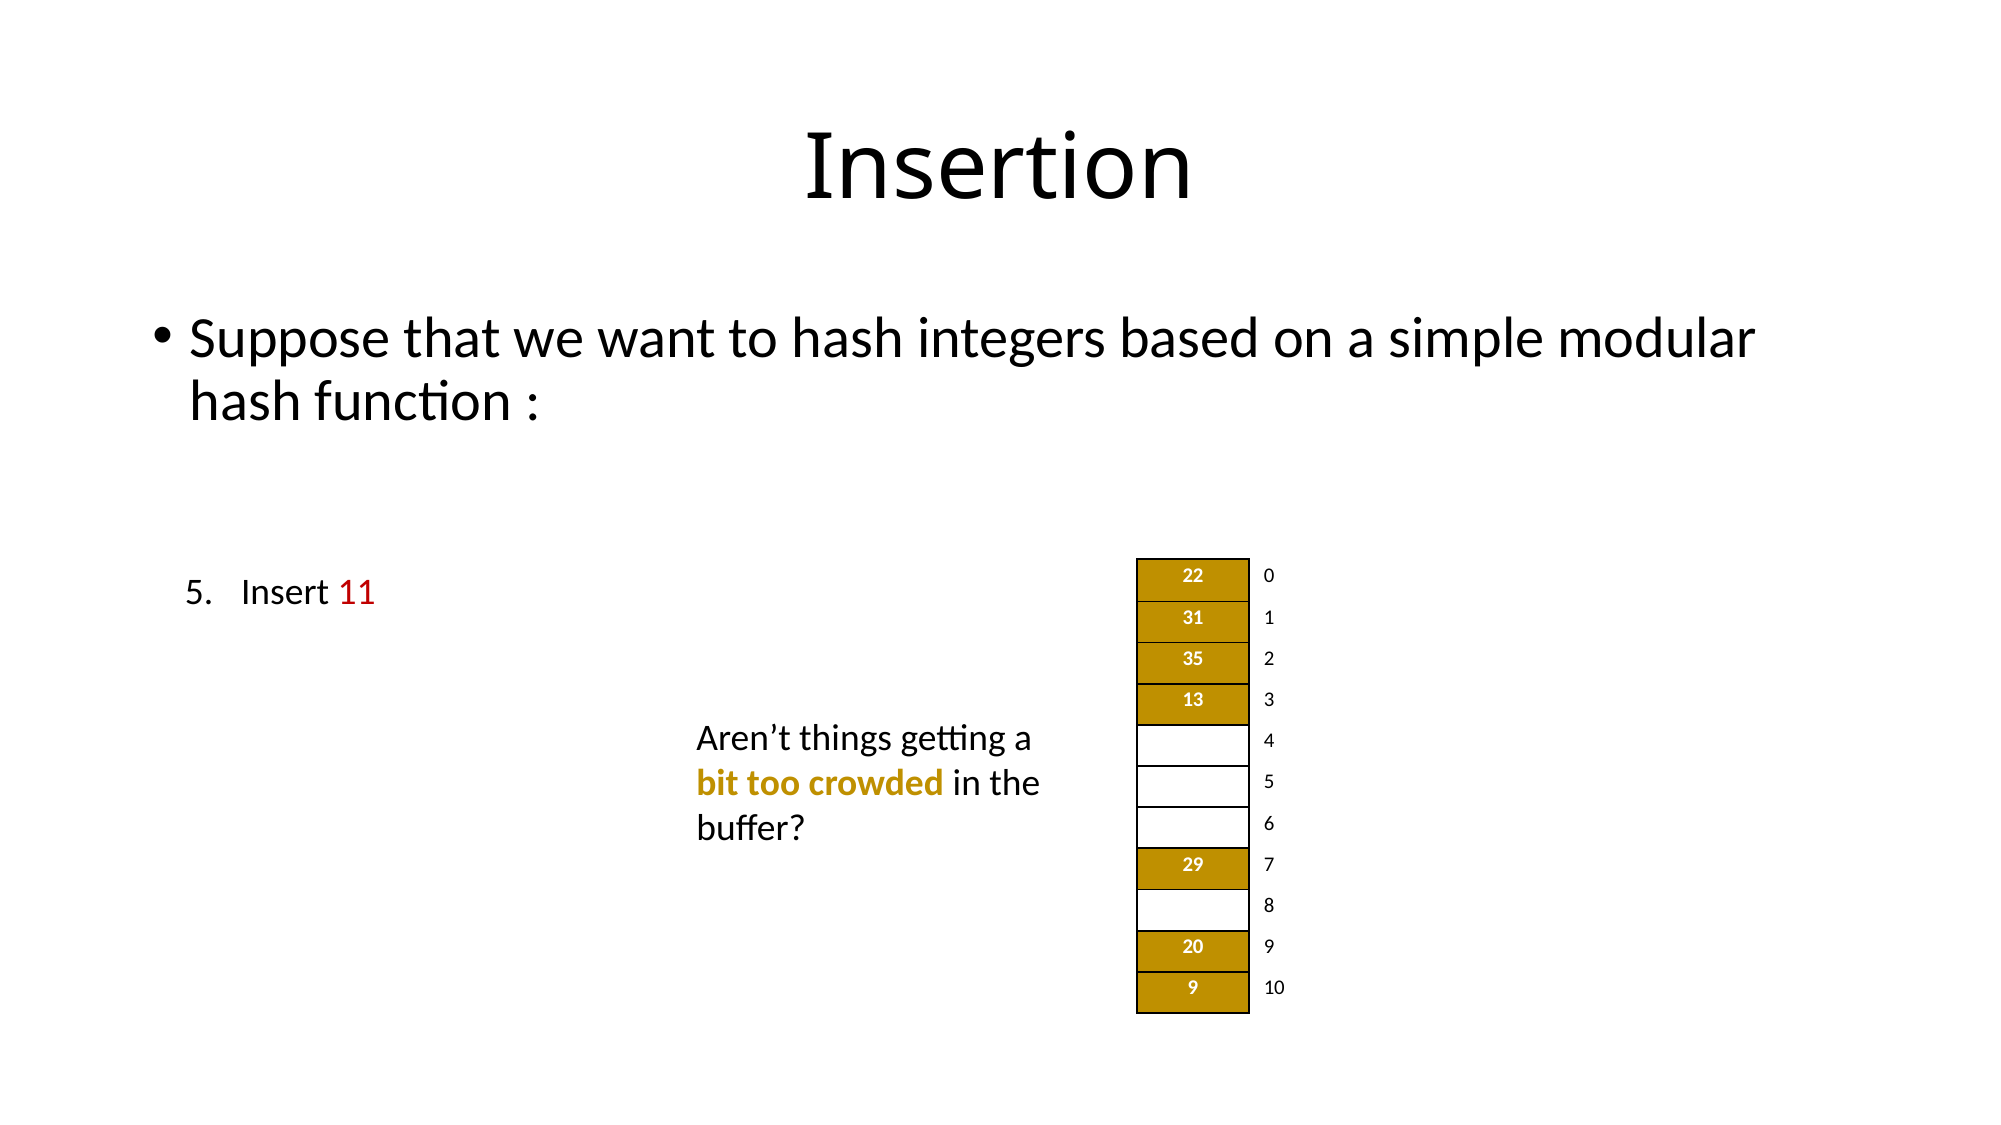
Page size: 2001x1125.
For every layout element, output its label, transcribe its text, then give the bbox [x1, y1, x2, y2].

text_box Aren’t things getting a bit too crowded in the buffer? [681, 705, 1073, 856]
table_cell 8 [1250, 890, 1361, 931]
title Insertion [137, 59, 1863, 278]
table_header 0 [1250, 559, 1361, 601]
table_cell [1138, 767, 1248, 806]
text_box Insert 11 [170, 559, 395, 619]
table_cell 9 [1138, 973, 1248, 1012]
table_cell 5 [1250, 766, 1361, 807]
table_cell 31 [1138, 602, 1248, 642]
table_cell 2 [1250, 643, 1361, 684]
table_cell [1138, 726, 1248, 765]
table_cell 10 [1250, 972, 1361, 1013]
table_cell 20 [1138, 932, 1248, 971]
table_cell 7 [1250, 848, 1361, 890]
table_cell 9 [1250, 931, 1361, 972]
table_cell 3 [1250, 684, 1361, 725]
table_cell 13 [1138, 685, 1248, 724]
table_cell 29 [1138, 849, 1248, 889]
table_cell [1138, 808, 1248, 847]
table_cell 6 [1250, 807, 1361, 848]
table_cell 4 [1250, 725, 1361, 766]
table_header 22 [1138, 560, 1248, 601]
table_cell 35 [1138, 643, 1248, 683]
table_cell 1 [1250, 601, 1361, 643]
table_cell [1138, 890, 1248, 930]
